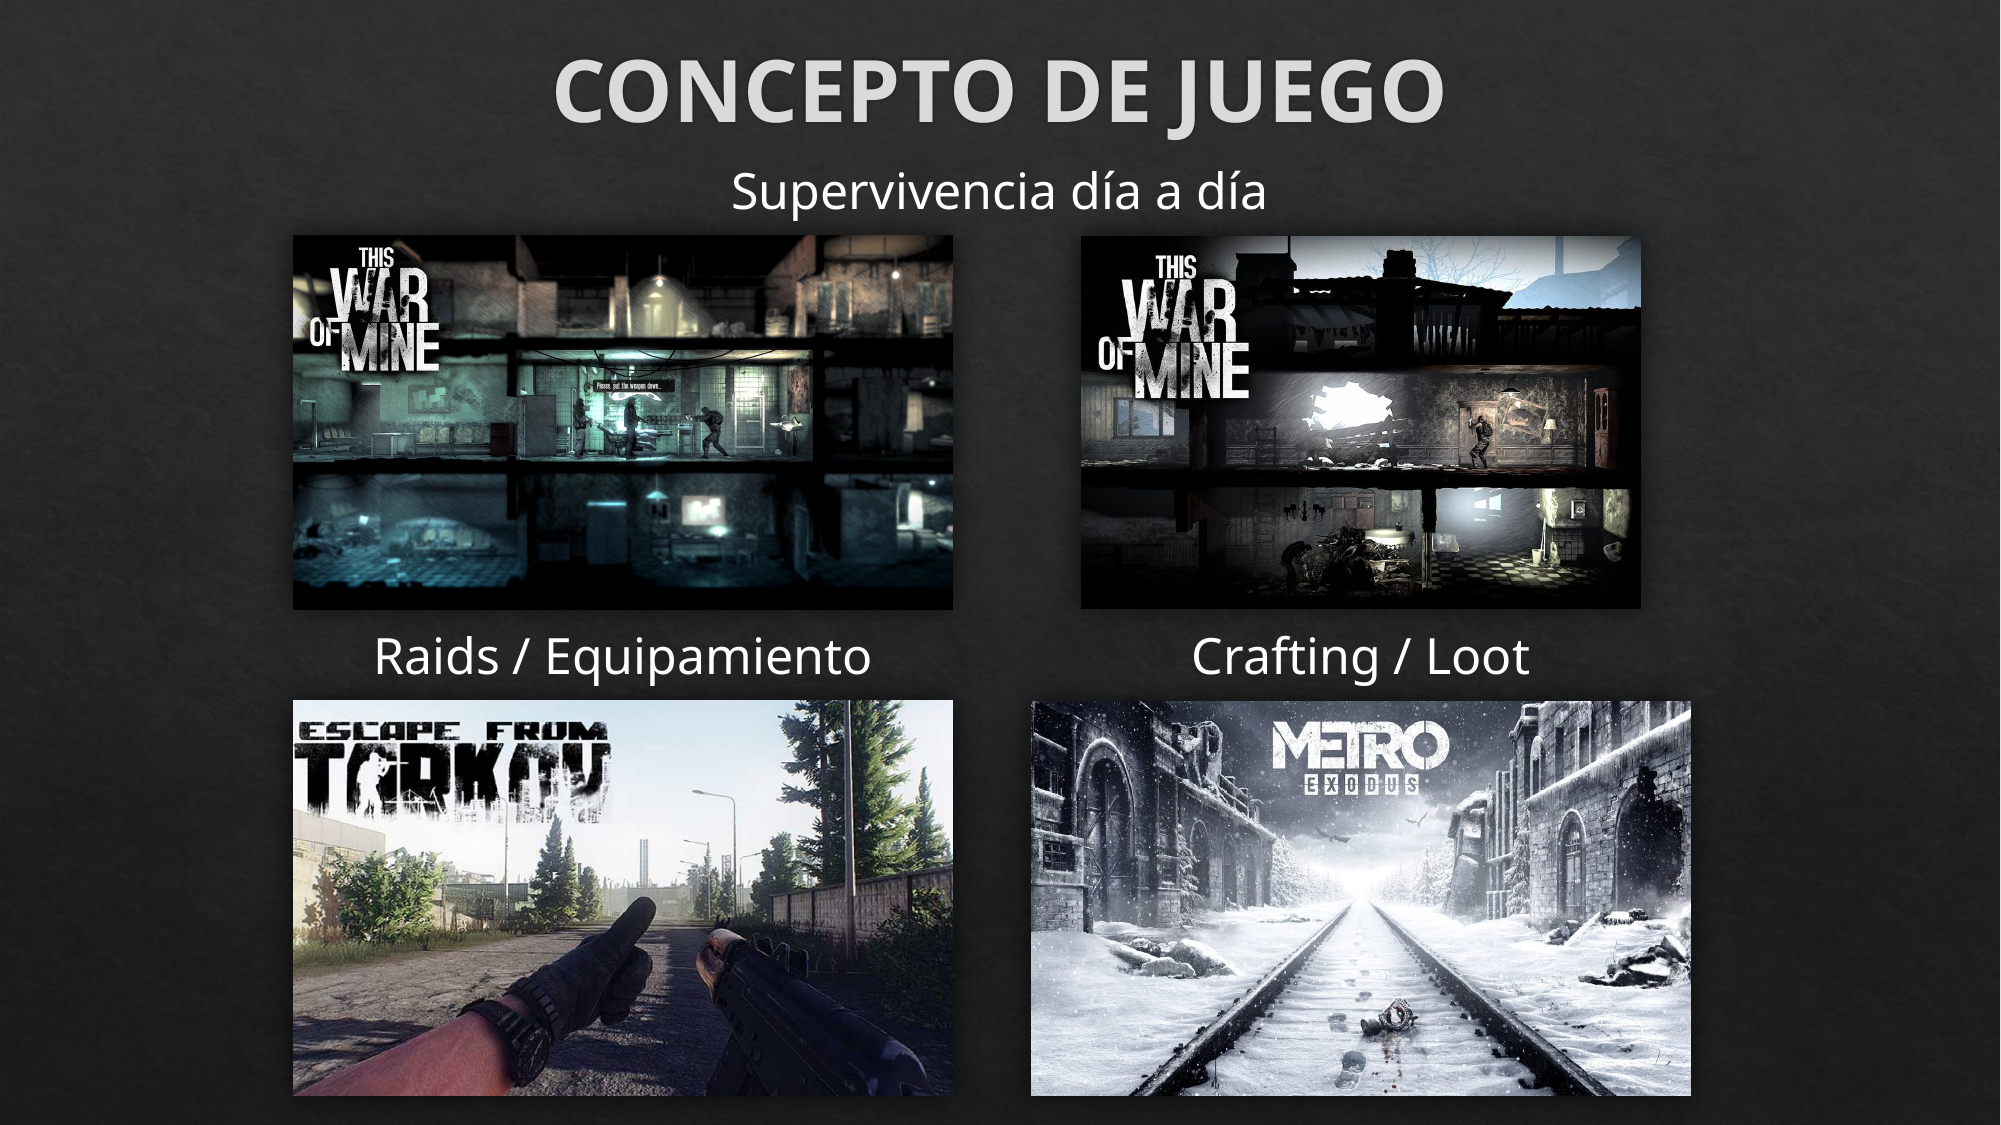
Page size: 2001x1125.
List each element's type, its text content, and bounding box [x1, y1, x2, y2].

subtitle CONCEPTO DE JUEGO [386, 29, 1614, 202]
text_box Crafting / Loot [1083, 627, 1639, 699]
picture [0, 0, 2001, 1125]
text_box Supervivencia día a día [565, 144, 1435, 235]
text_box Raids / Equipamiento [271, 609, 975, 700]
